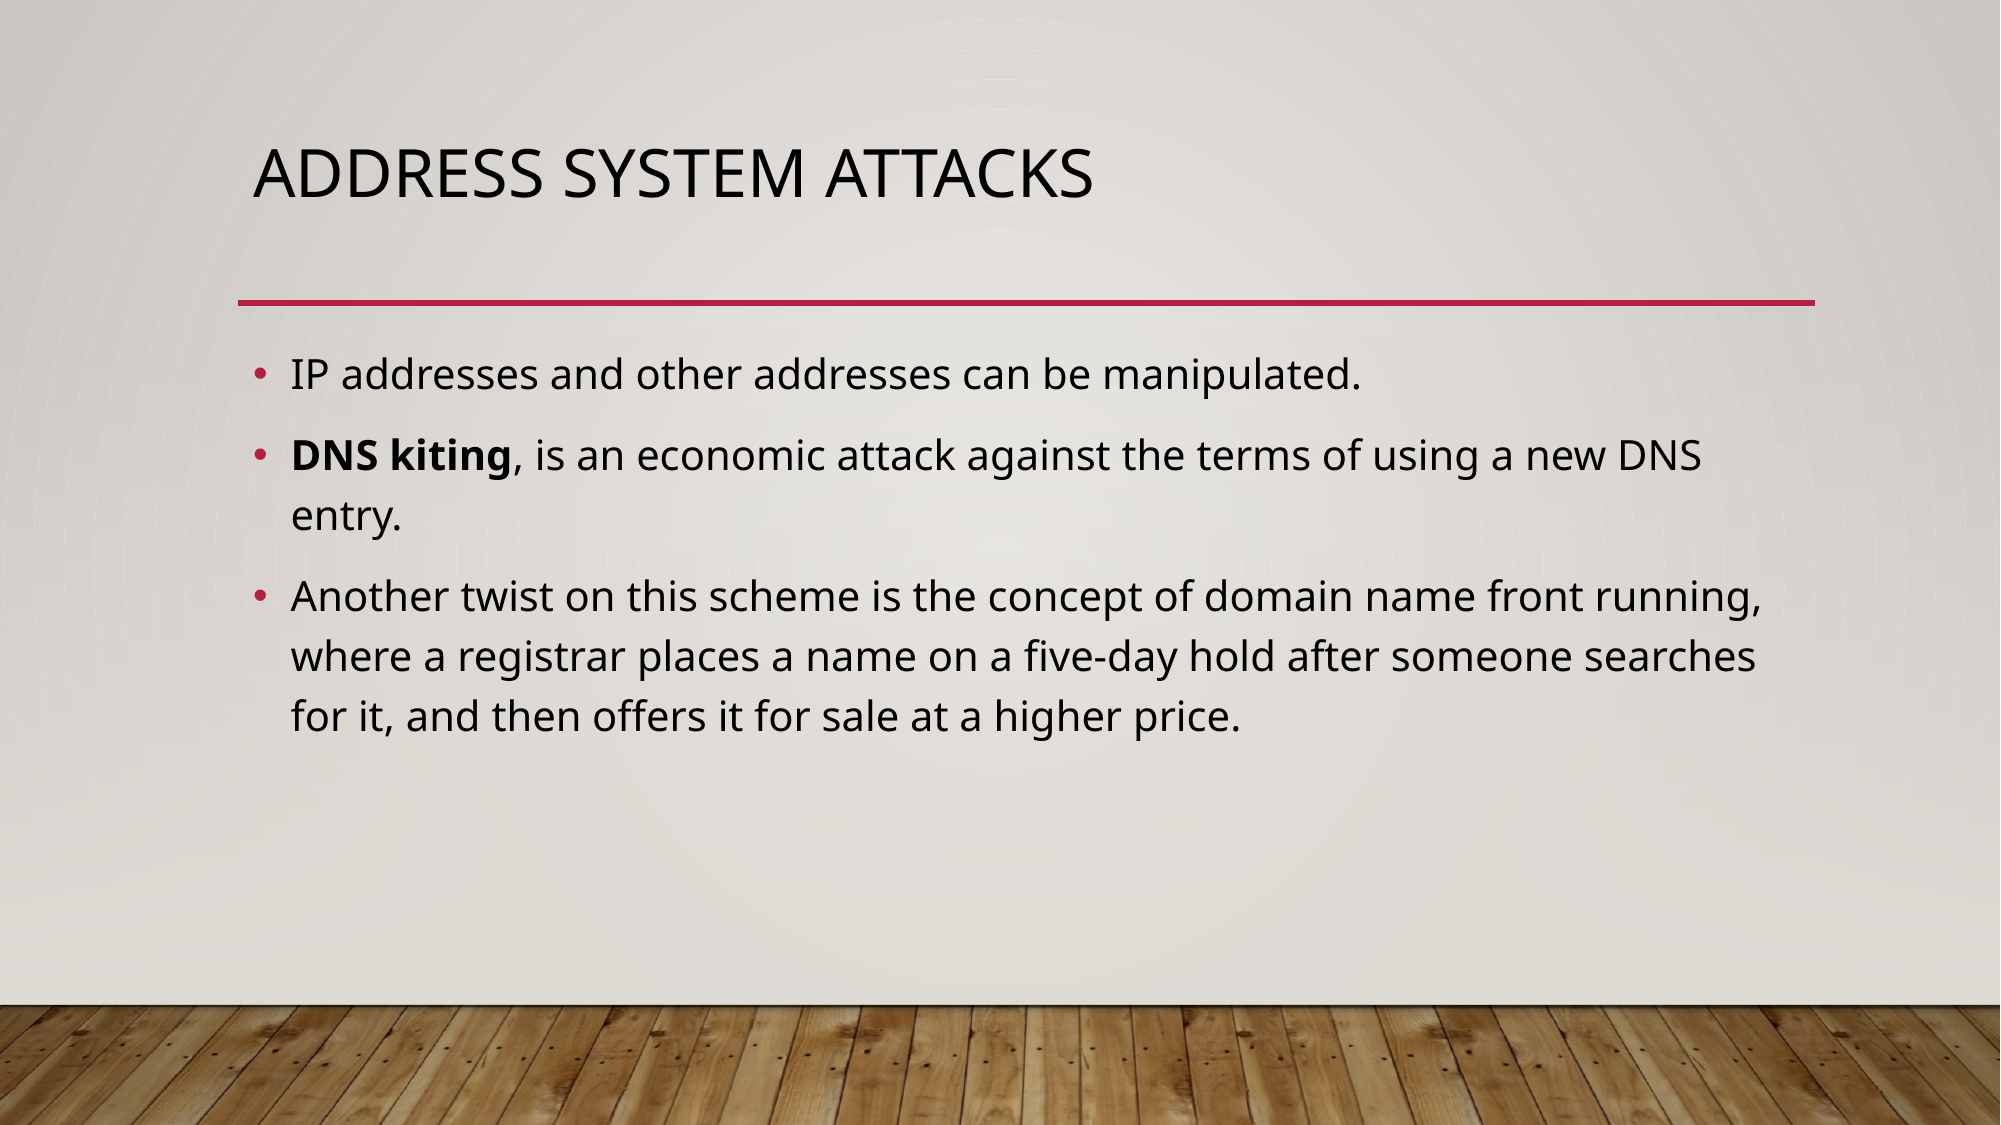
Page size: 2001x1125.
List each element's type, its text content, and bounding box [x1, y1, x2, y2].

list IP addresses and other addresses can be manipulated. DNS kiting, is an economic attack against the terms of using a new DNS entry. Another twist on this scheme is the concept of domain name front running, where a registrar places a name on a five-day hold after someone searches for it, and then offers it for sale at a higher price. [238, 330, 1814, 897]
title Address System Attacks [238, 131, 1814, 305]
picture [0, 1005, 2000, 1125]
